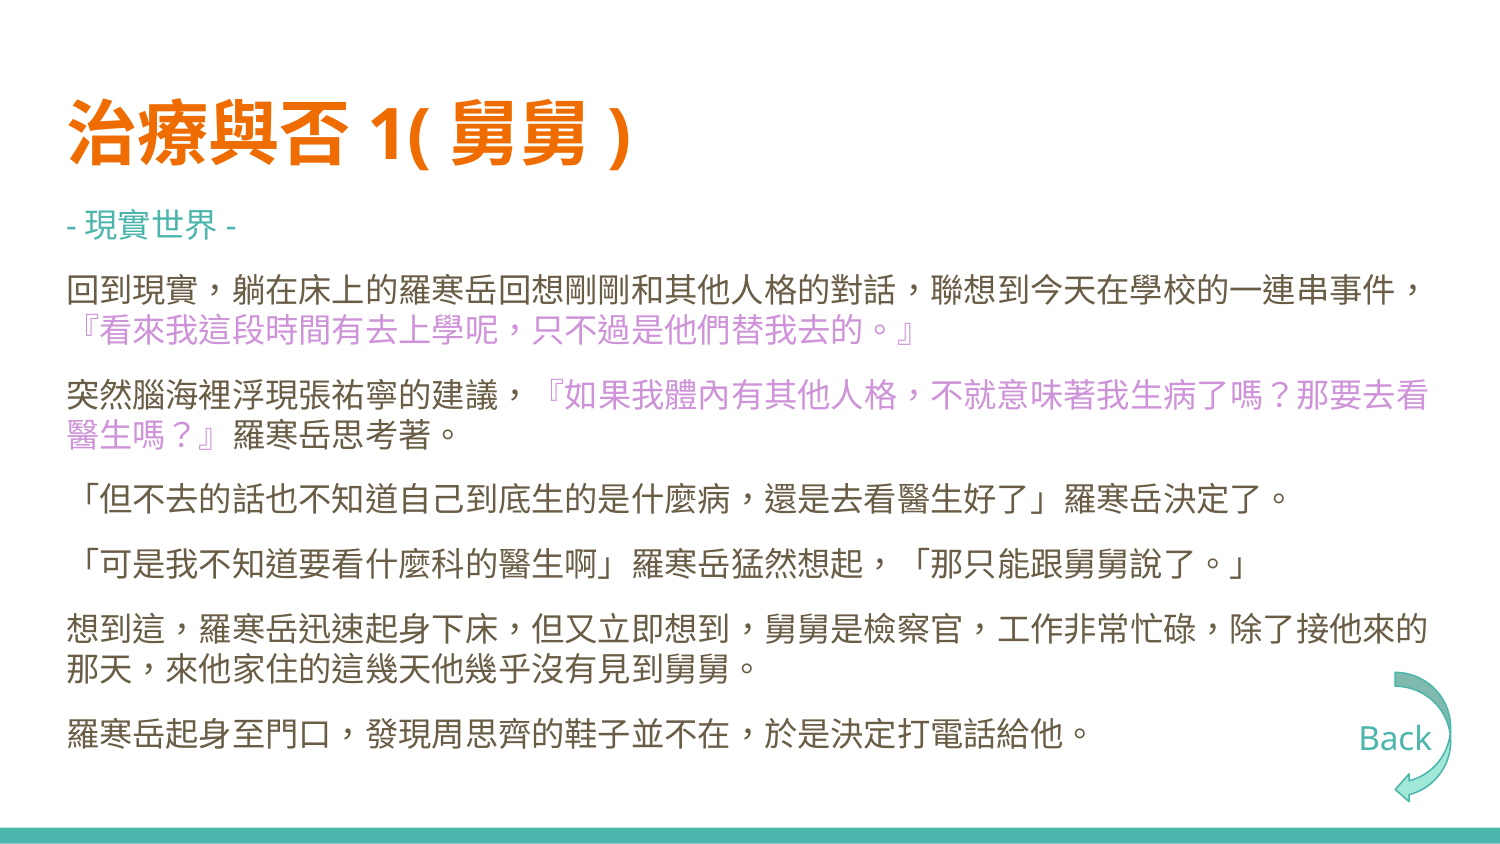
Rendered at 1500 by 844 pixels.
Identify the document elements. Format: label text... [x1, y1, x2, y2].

list -現實世界- 回到現實，躺在床上的羅寒岳回想剛剛和其他人格的對話，聯想到今天在學校的一連串事件，『看來我這段時間有去上學呢，只不過是他們替我去的。』 突然腦海裡浮現張祐寧的建議，『如果我體內有其他人格，不就意味著我生病了嗎？那要去看醫生嗎？』羅寒岳思考著。 「但不去的話也不知道自己到底生的是什麼病，還是去看醫生好了」羅寒岳決定了。 「可是我不知道要看什麼科的醫生啊」羅寒岳猛然想起，「那只能跟舅舅說了。」 想到這，羅寒岳迅速起身下床，但又立即想到，舅舅是檢察官，工作非常忙碌，除了接他來的那天，來他家住的這幾天他幾乎沒有見到舅舅。 羅寒岳起身至門口，發現周思齊的鞋子並不在，於是決定打電話給他。 [51, 189, 1449, 731]
text_box [1395, 715, 1451, 802]
text_box Back [1343, 731, 1449, 773]
title 治療與否1(舅舅) [51, 72, 1449, 189]
